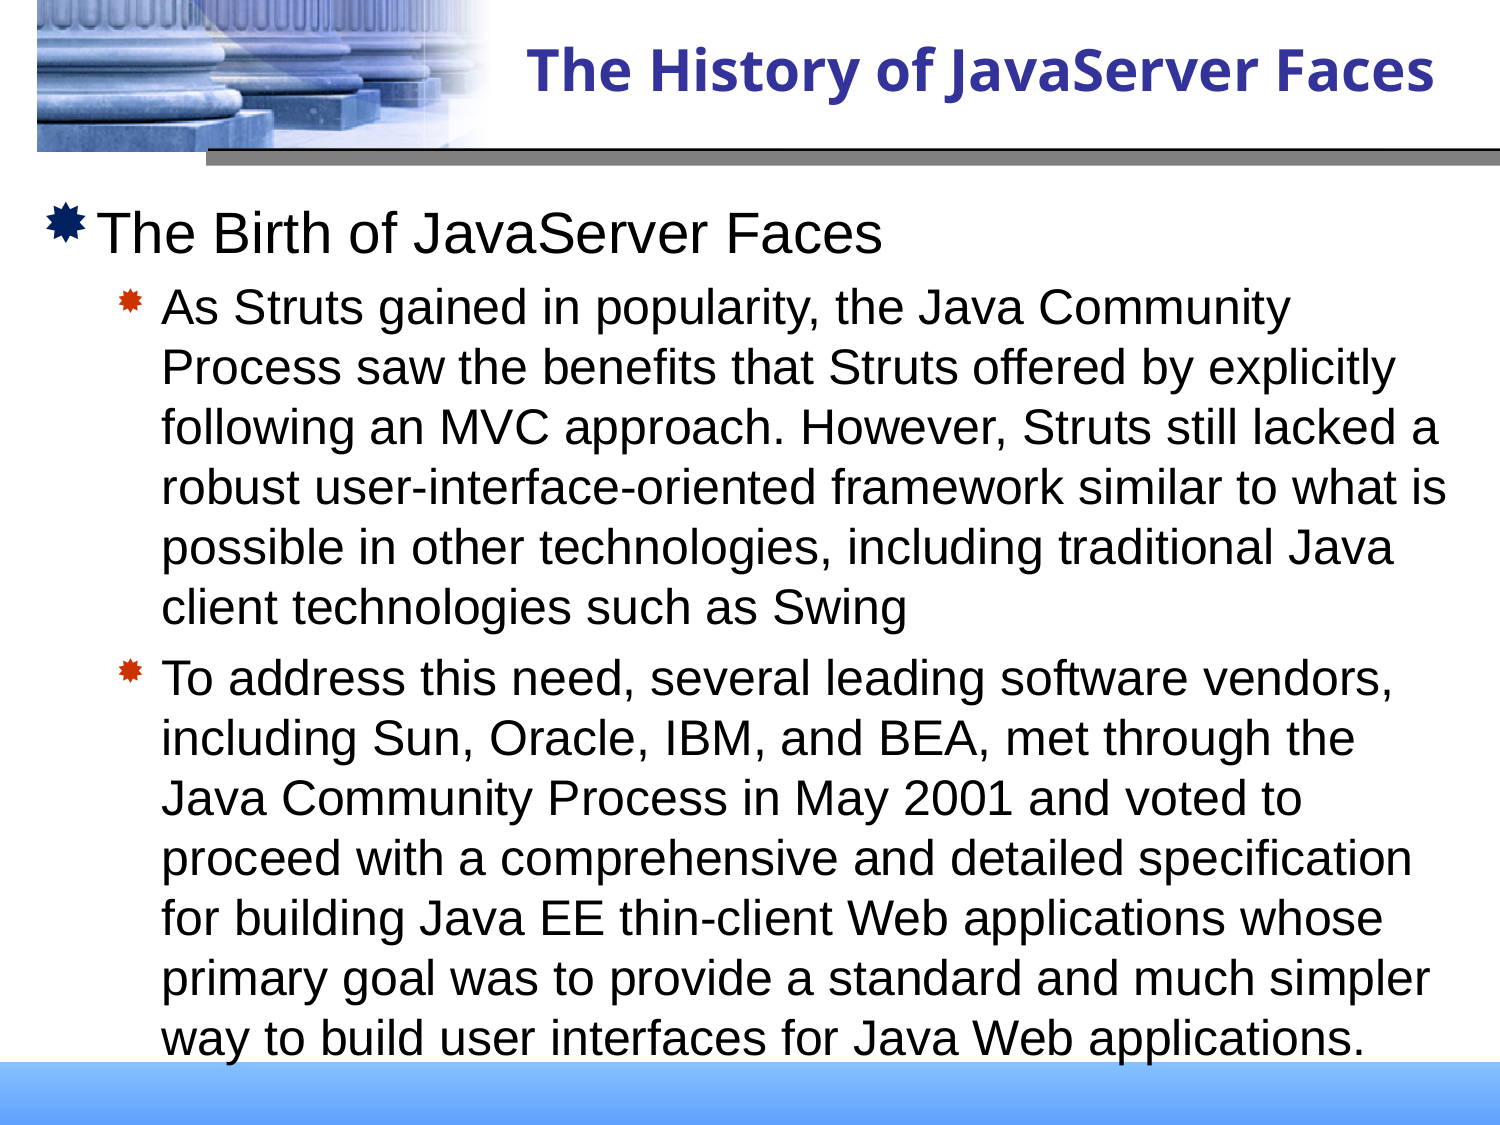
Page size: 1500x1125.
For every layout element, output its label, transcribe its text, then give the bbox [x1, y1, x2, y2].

picture [37, 0, 462, 152]
list The Birth of JavaServer Faces As Struts gained in popularity, the Java Community Process saw the benefits that Struts offered by explicitly following an MVC approach. However, Struts still lacked a robust user-interface-oriented framework similar to what is possible in other technologies, including traditional Java client technologies such as Swing To address this need, several leading software vendors, including Sun, Oracle, IBM, and BEA, met through the Java Community Process in May 2001 and voted to proceed with a comprehensive and detailed specification for building Java EE thin-client Web applications whose primary goal was to provide a standard and much simpler way to build user interfaces for Java Web applications. [24, 187, 1476, 1063]
title The History of JavaServer Faces [462, 0, 1500, 151]
